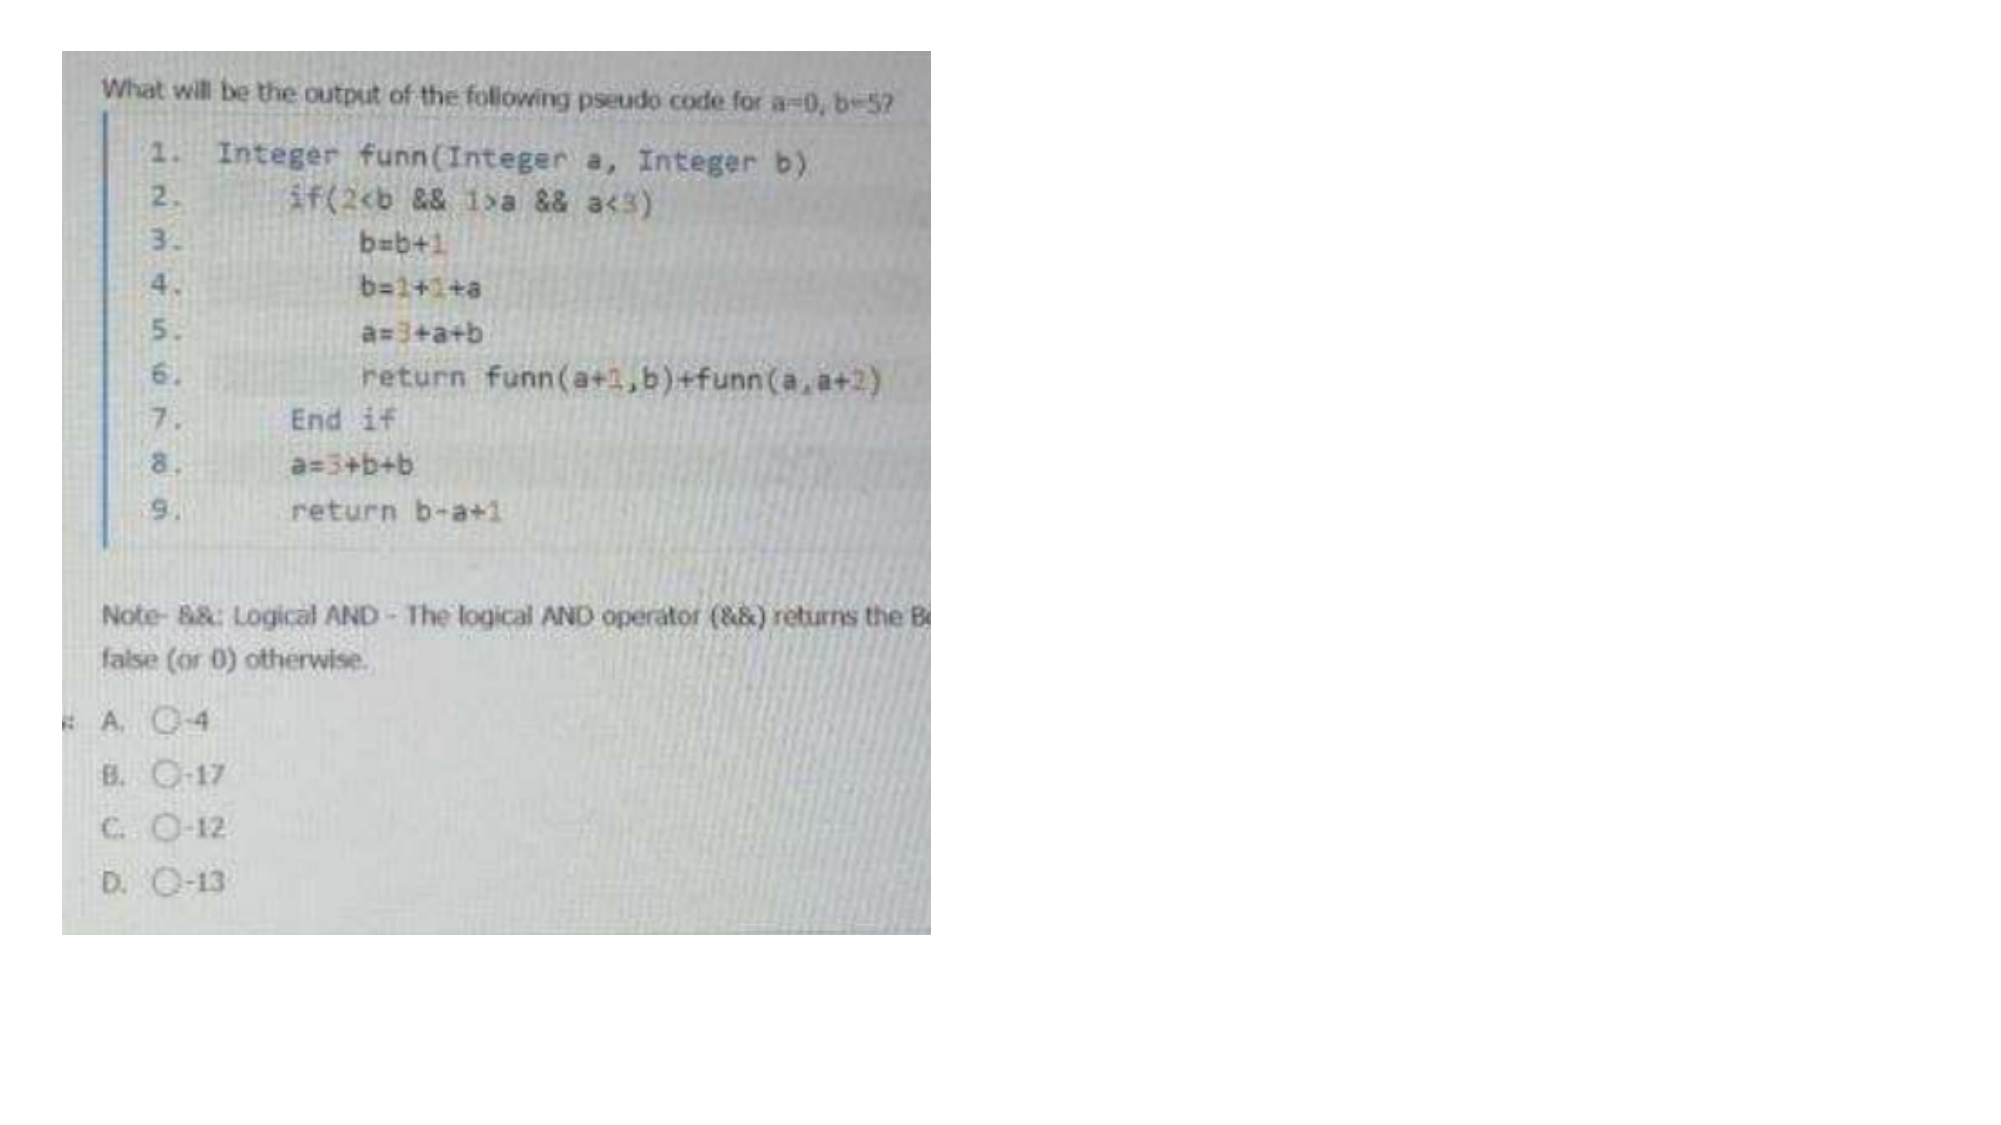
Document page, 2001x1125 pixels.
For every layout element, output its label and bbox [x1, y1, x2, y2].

picture [62, 51, 931, 935]
